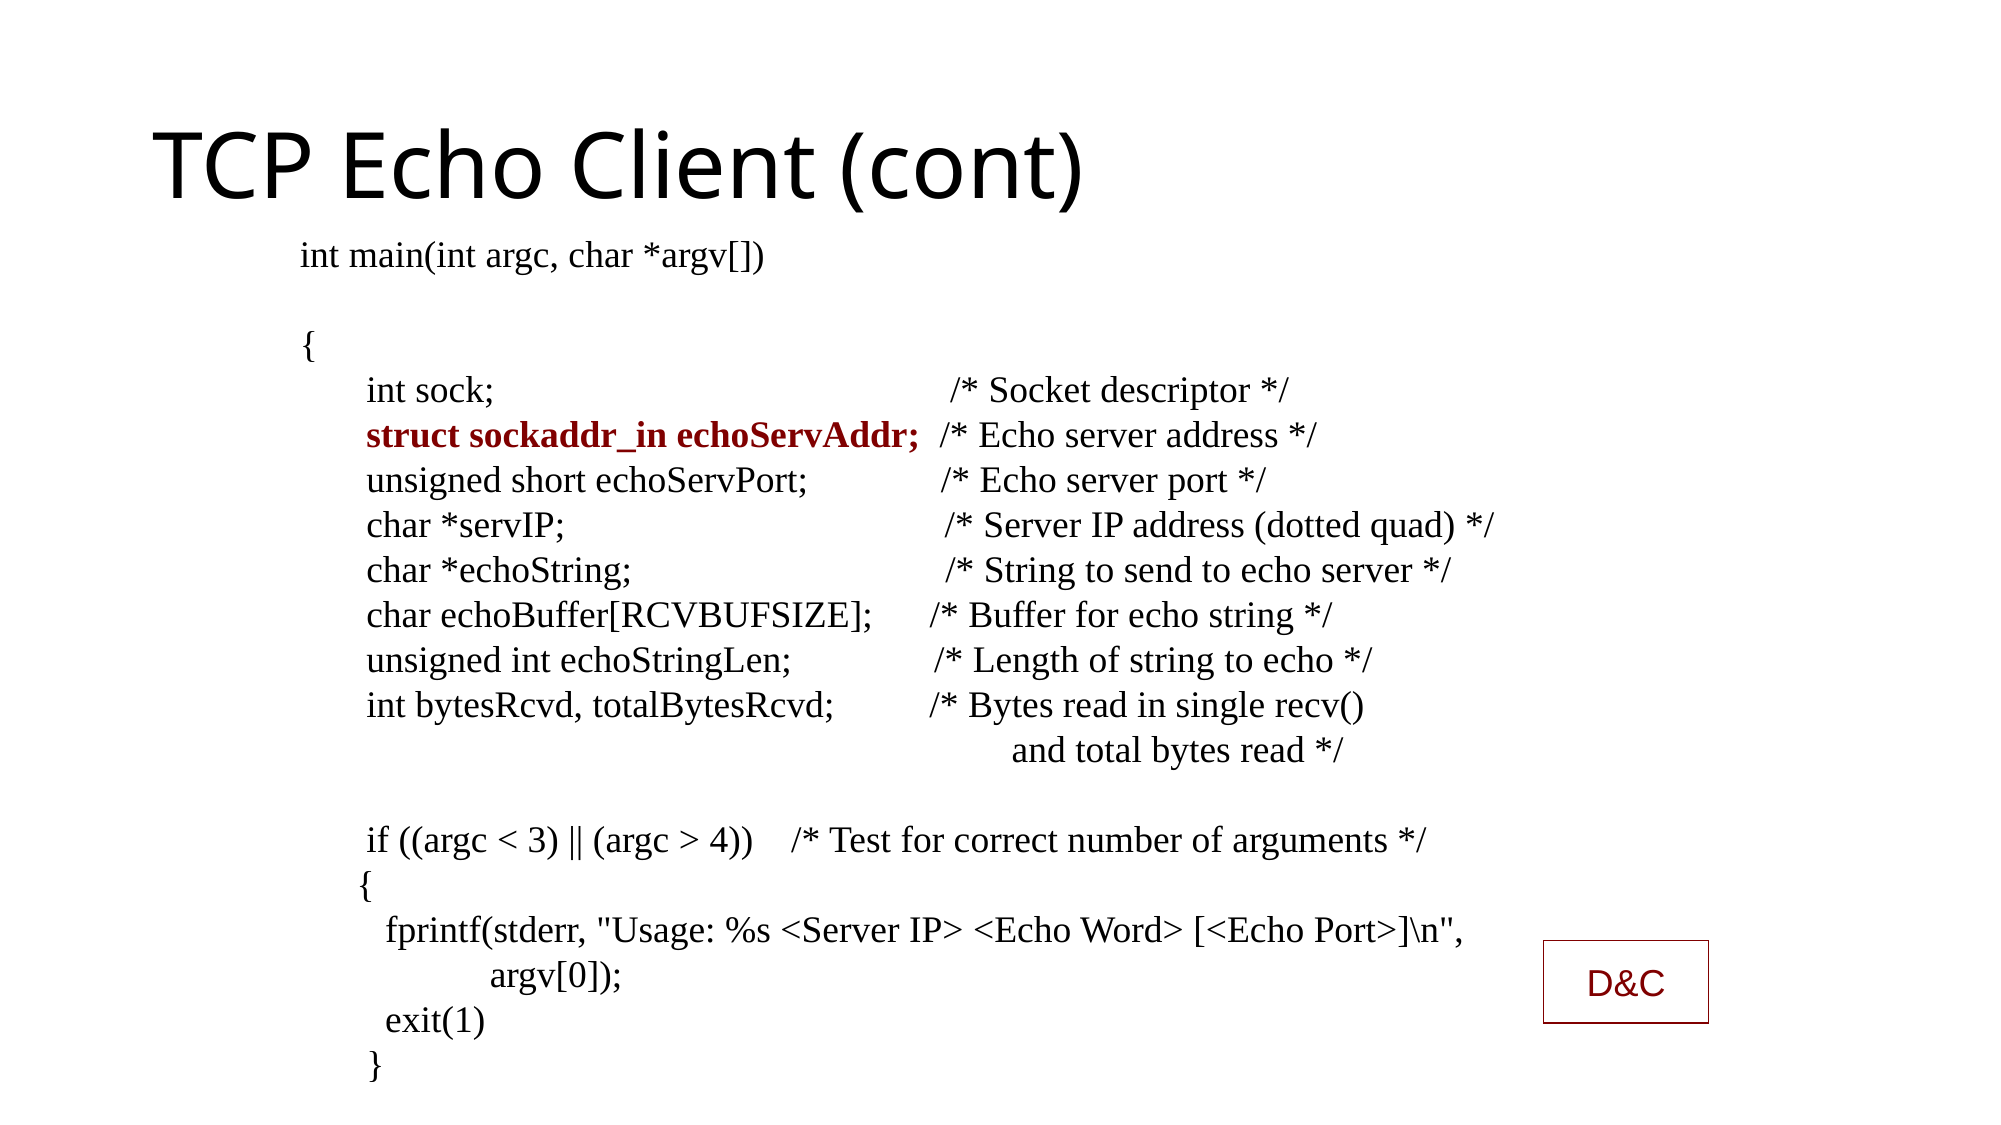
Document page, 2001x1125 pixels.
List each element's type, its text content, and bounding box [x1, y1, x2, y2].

title TCP Echo Client (cont) [137, 59, 1863, 278]
text_box D&C [1543, 940, 1709, 1024]
text_box int main(int argc, char *argv[]) { int sock; /* Socket descriptor */ struct sockaddr_in echoServAddr; /* Echo server address */ unsigned short echoServPort; /* Echo server port */ char *servIP; /* Server IP address (dotted quad) */ char *echoString; /* String to send to echo server */ char echoBuffer[RCVBUFSIZE]; /* Buffer for echo string */ unsigned int echoStringLen; /* Length of string to echo */ int bytesRcvd, totalBytesRcvd; /* Bytes read in single recv() and total bytes read */ if ((argc < 3) || (argc > 4)) /* Test for correct number of arguments */ { fprintf(stderr, "Usage: %s <Server IP> <Echo Word> [<Echo Port>]\n", argv[0]); exit(1) } [261, 278, 1733, 1086]
